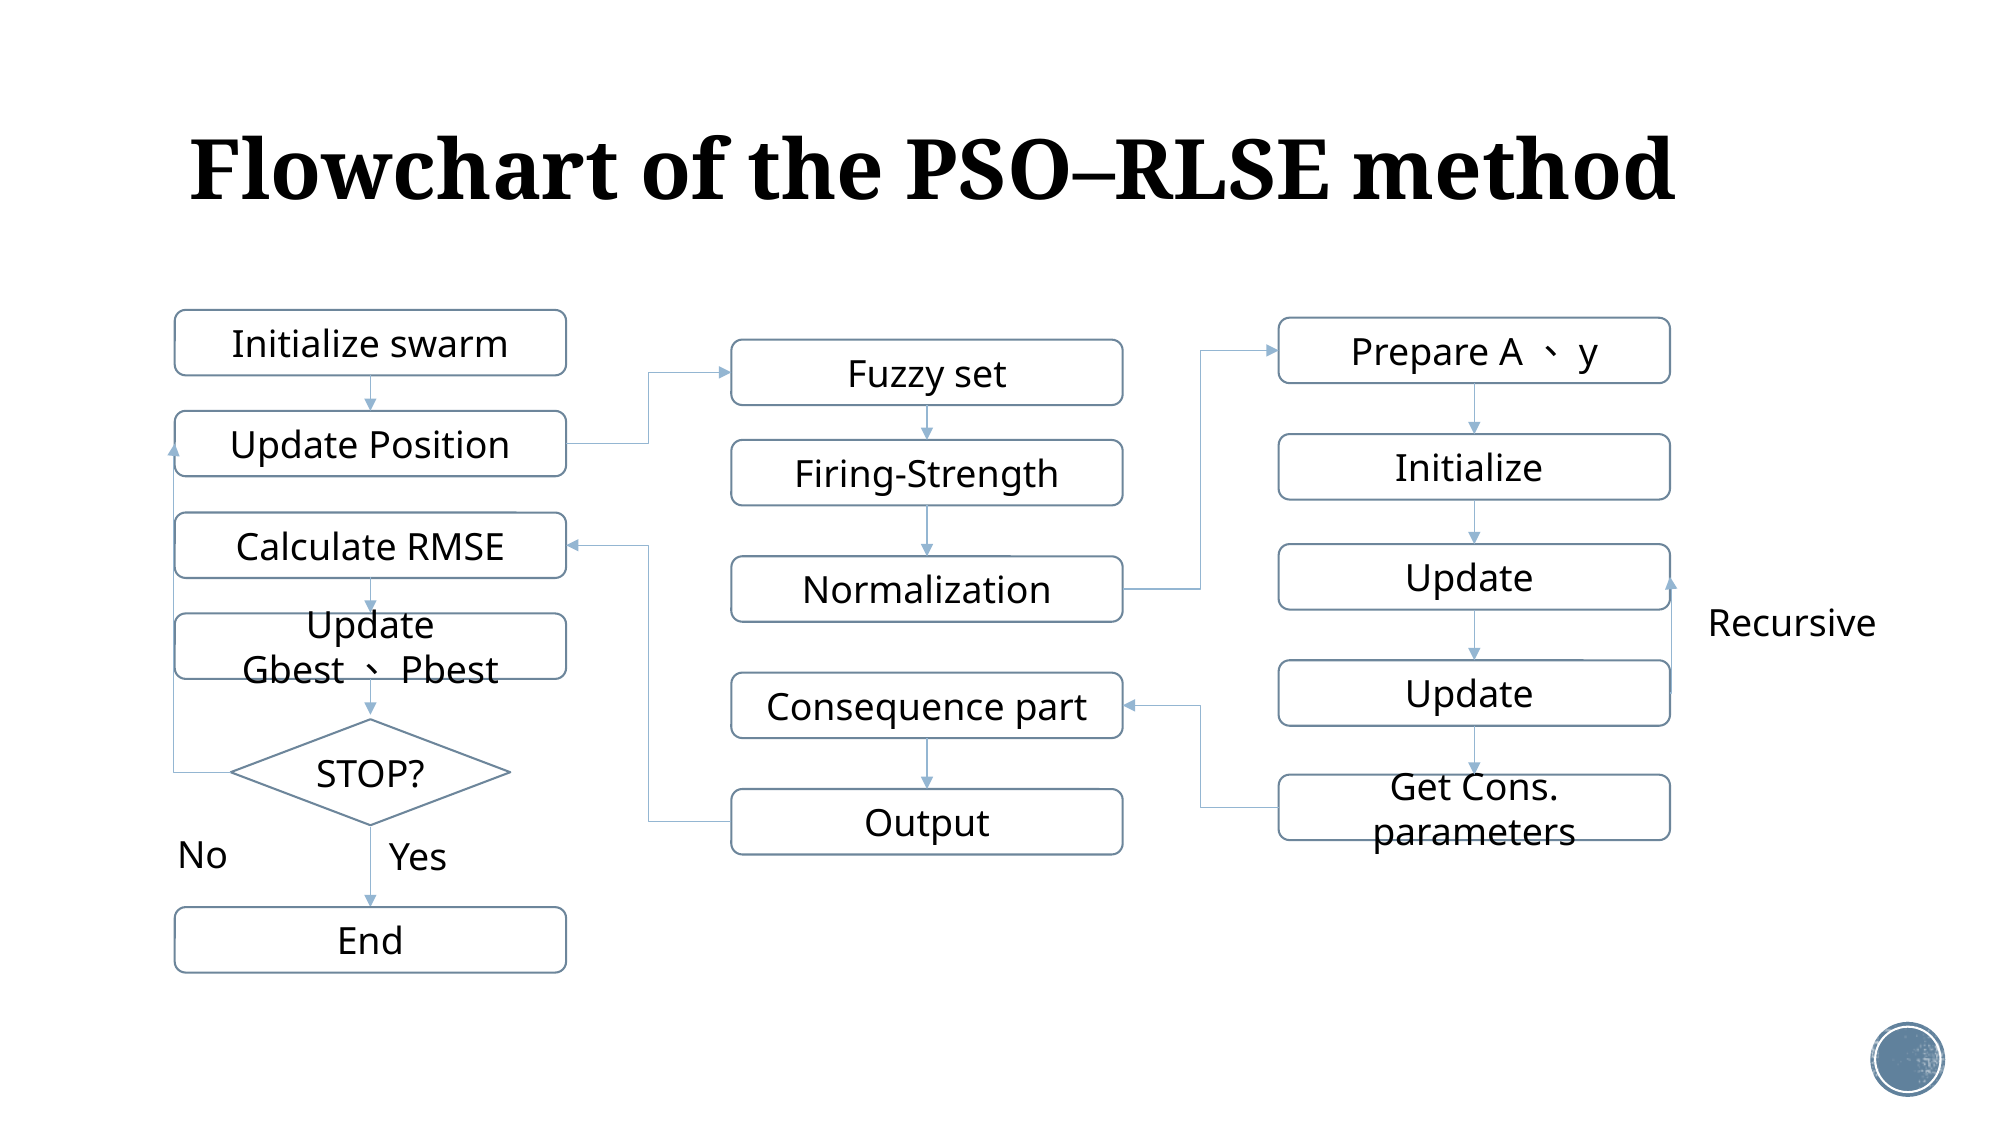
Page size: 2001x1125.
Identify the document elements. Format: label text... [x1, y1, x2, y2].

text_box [177, 445, 229, 770]
text_box Prepare A、y [1277, 316, 1672, 385]
text_box No [162, 824, 244, 884]
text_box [568, 374, 729, 442]
text_box Yes [374, 825, 463, 885]
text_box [1125, 707, 1277, 805]
text_box Update Position [173, 409, 568, 478]
text_box Initialize swarm [173, 308, 568, 377]
text_box STOP? [230, 718, 512, 827]
text_box Recursive [1692, 591, 1892, 652]
text_box Consequence part [732, 671, 1124, 740]
text_box Fuzzy set [730, 338, 1124, 407]
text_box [1126, 353, 1276, 587]
text_box End [173, 906, 568, 974]
text_box Normalization [732, 555, 1124, 623]
text_box Firing-Strength [730, 438, 1123, 507]
text_box Get Cons. parameters [1277, 773, 1672, 842]
text_box Update Gbest、Pbest [232, 612, 565, 680]
title Flowchart of the PSO–RLSE method [174, 40, 1825, 305]
text_box Output [730, 787, 1124, 856]
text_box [569, 547, 729, 820]
text_box Calculate RMSE [232, 511, 568, 580]
